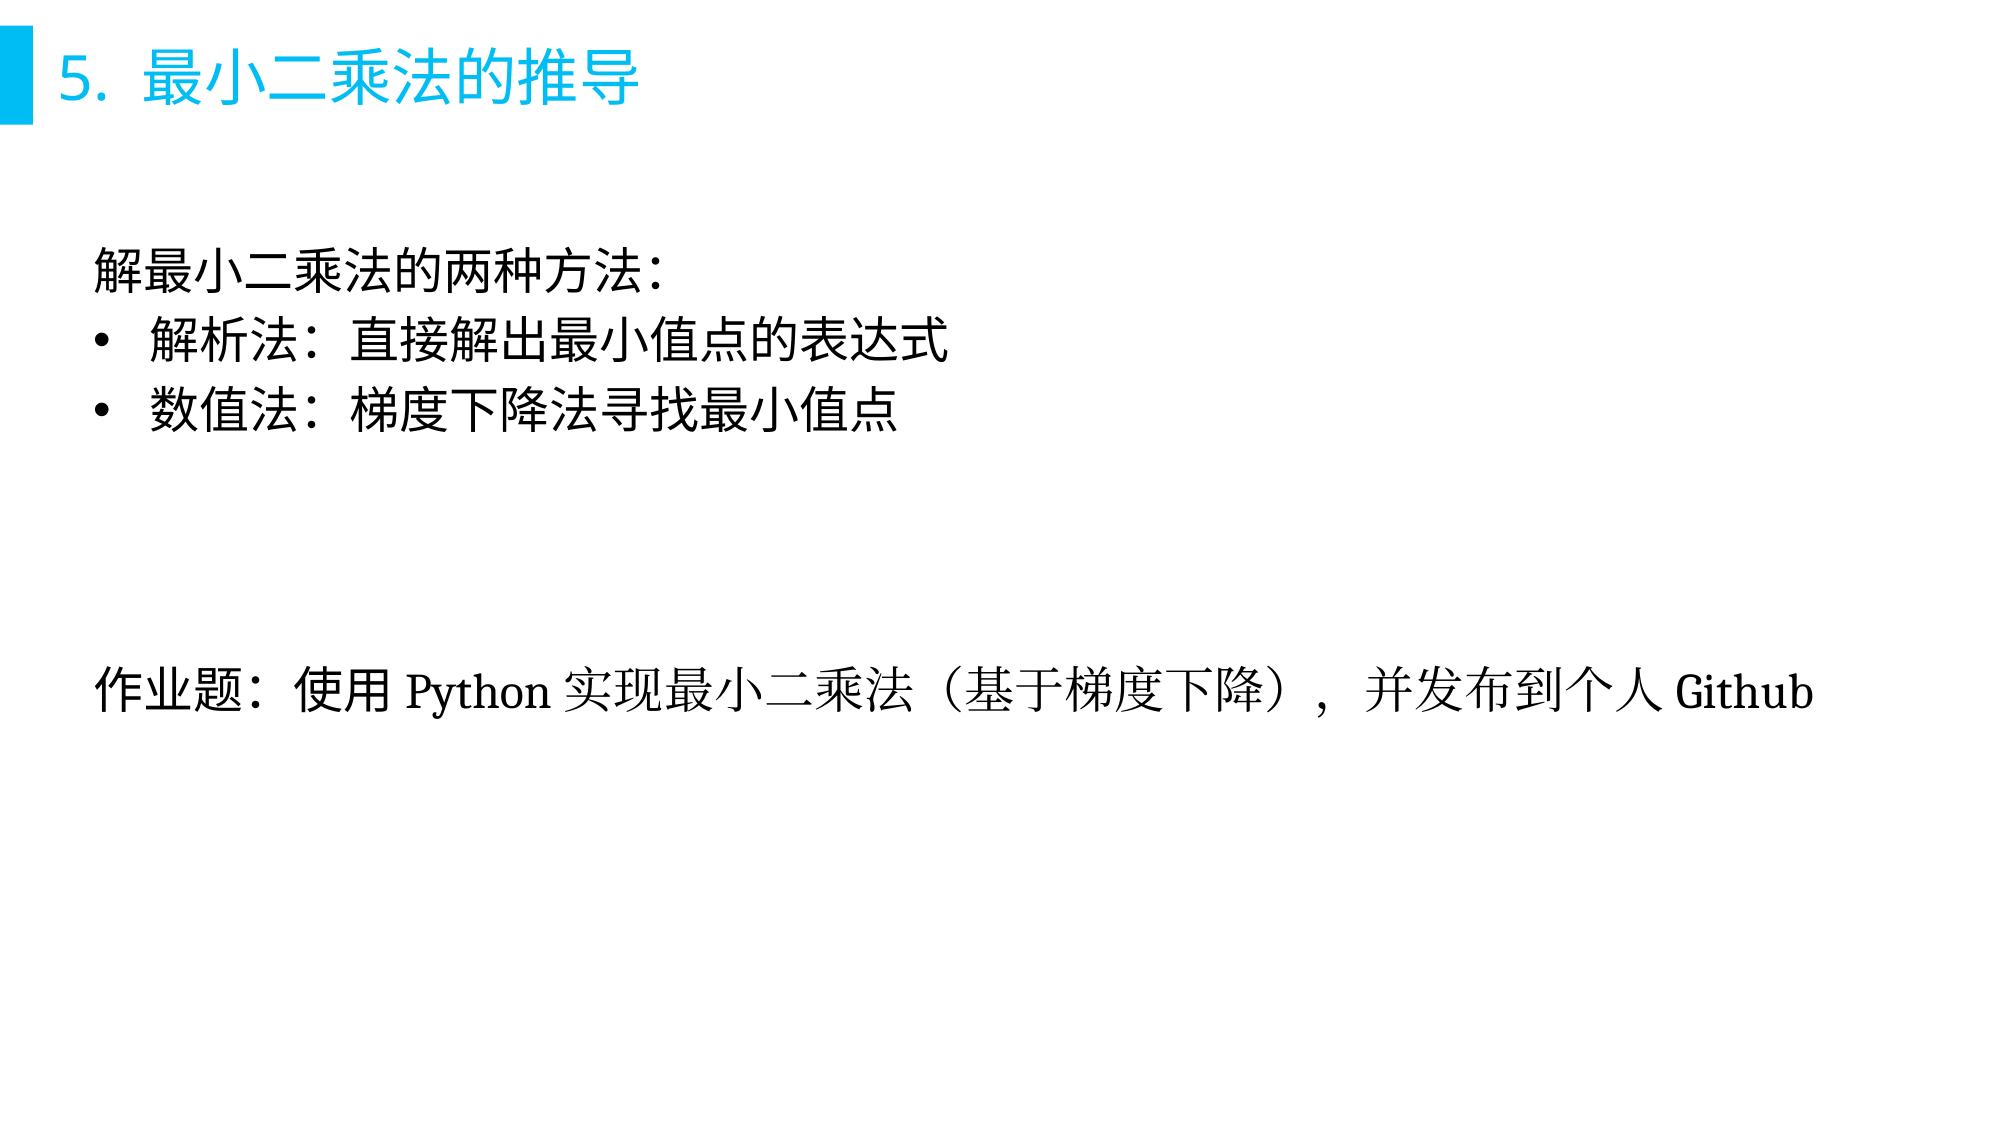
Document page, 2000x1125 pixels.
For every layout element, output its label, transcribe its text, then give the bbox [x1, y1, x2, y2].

text_box 解最小二乘法的两种方法： 解析法：直接解出最小值点的表达式 数值法：梯度下降法寻找最小值点 作业题：使用Python实现最小二乘法（基于梯度下降），并发布到个人Github [78, 231, 1840, 1059]
title 5. 最小二乘法的推导 [42, 25, 1933, 125]
